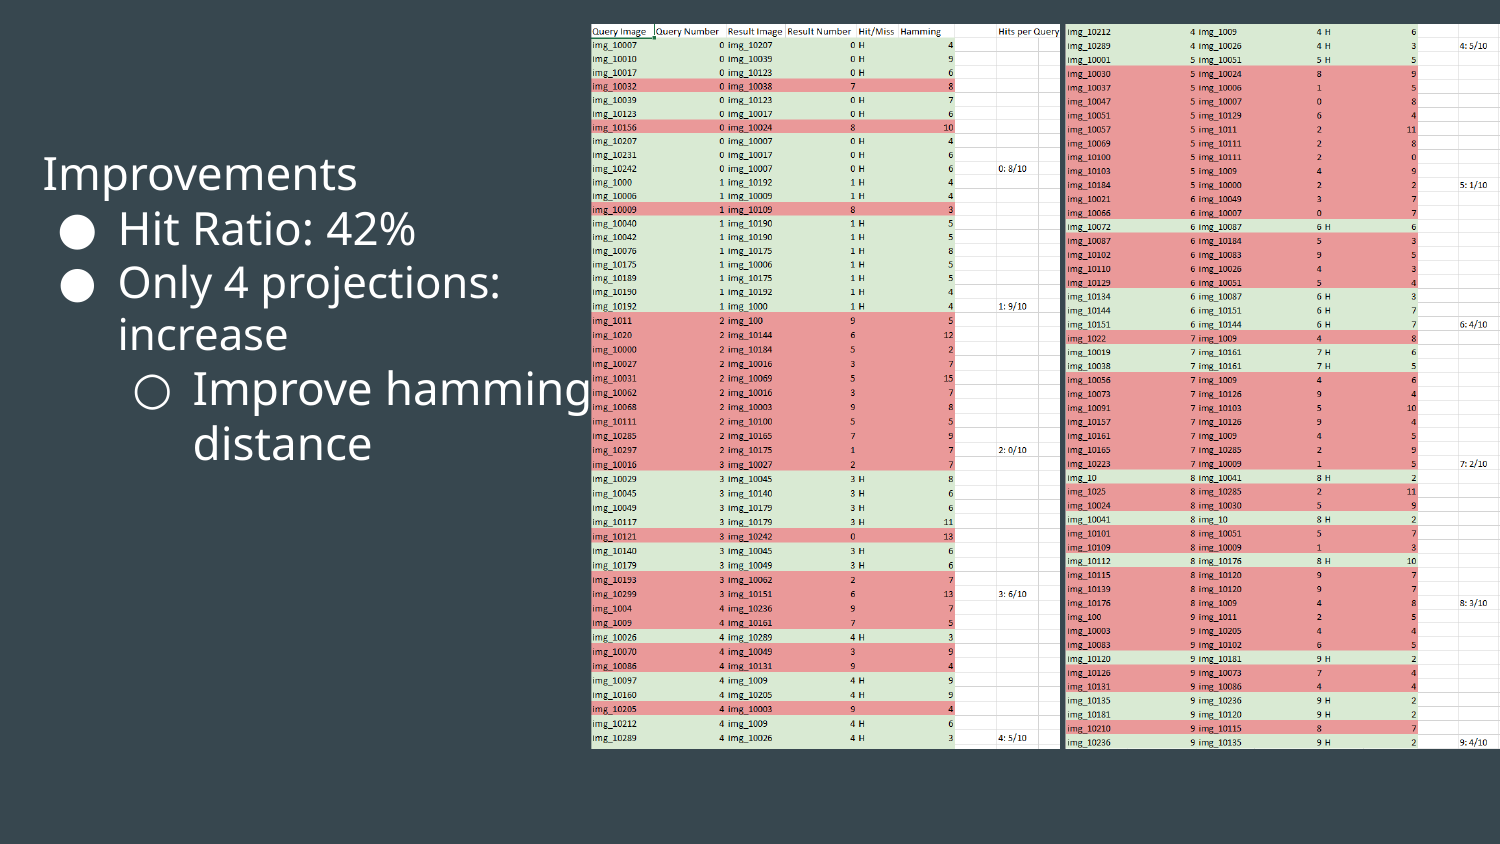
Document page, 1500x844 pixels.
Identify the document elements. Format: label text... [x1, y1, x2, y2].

picture [590, 24, 1061, 749]
picture [1064, 24, 1500, 749]
text_box Improvements Hit Ratio: 42% Only 4 projections: increase Improve hamming distance [27, 129, 585, 485]
